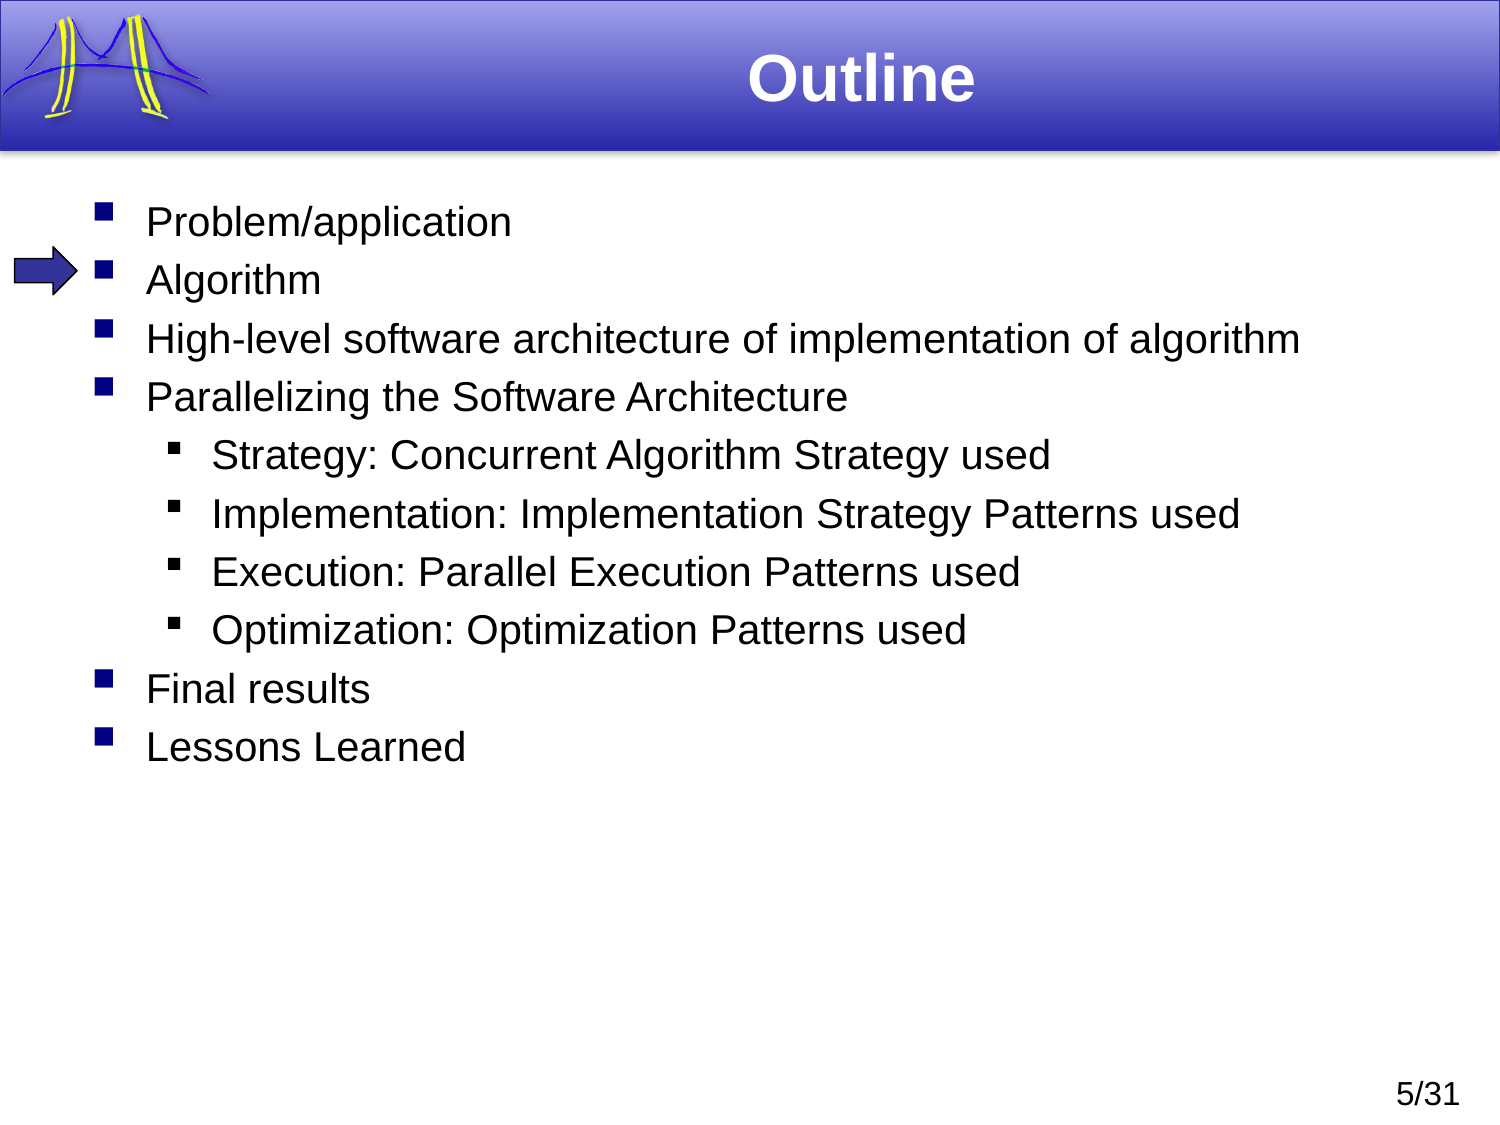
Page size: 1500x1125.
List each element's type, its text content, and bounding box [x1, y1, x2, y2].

text_box [14, 246, 78, 295]
title Outline [224, 0, 1500, 151]
picture [0, 12, 212, 121]
list Problem/application Algorithm High-level software architecture of implementation of algorithm Parallelizing the Software Architecture Strategy: Concurrent Algorithm Strategy used Implementation: Implementation Strategy Patterns used Execution: Parallel Execution Patterns used Optimization: Optimization Patterns used Final results Lessons Learned [74, 187, 1425, 1050]
